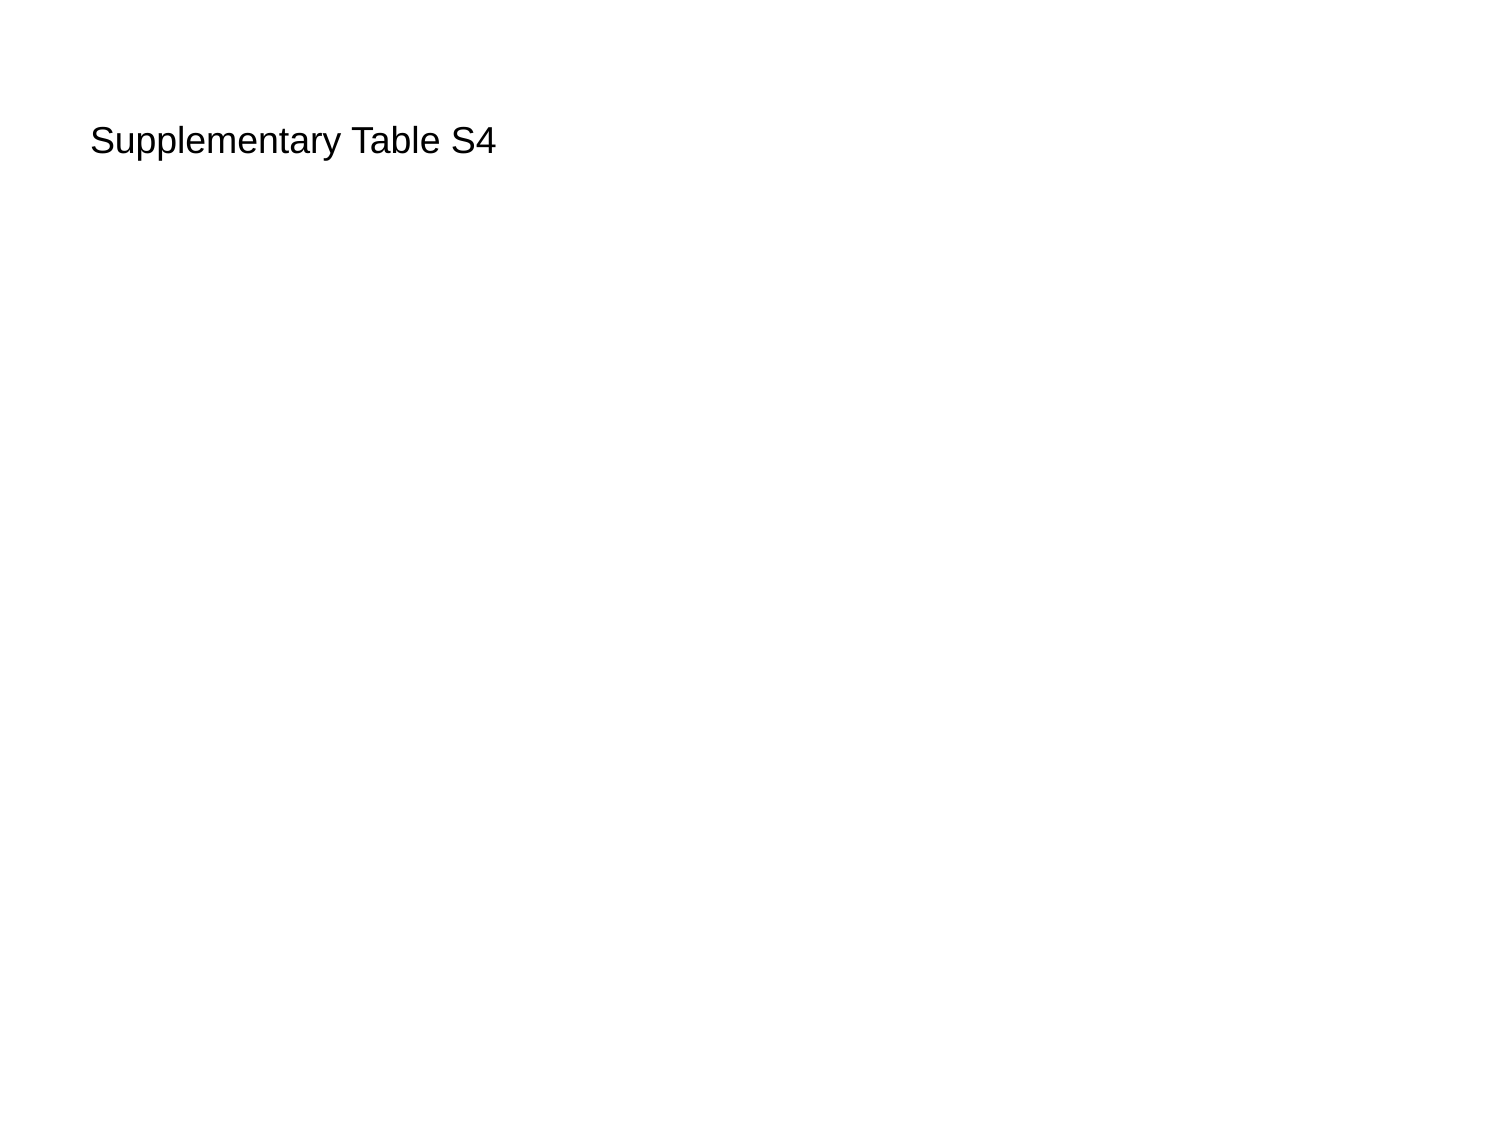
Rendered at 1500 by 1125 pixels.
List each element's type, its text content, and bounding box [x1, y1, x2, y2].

title Supplementary Table S4 [75, 45, 1425, 233]
